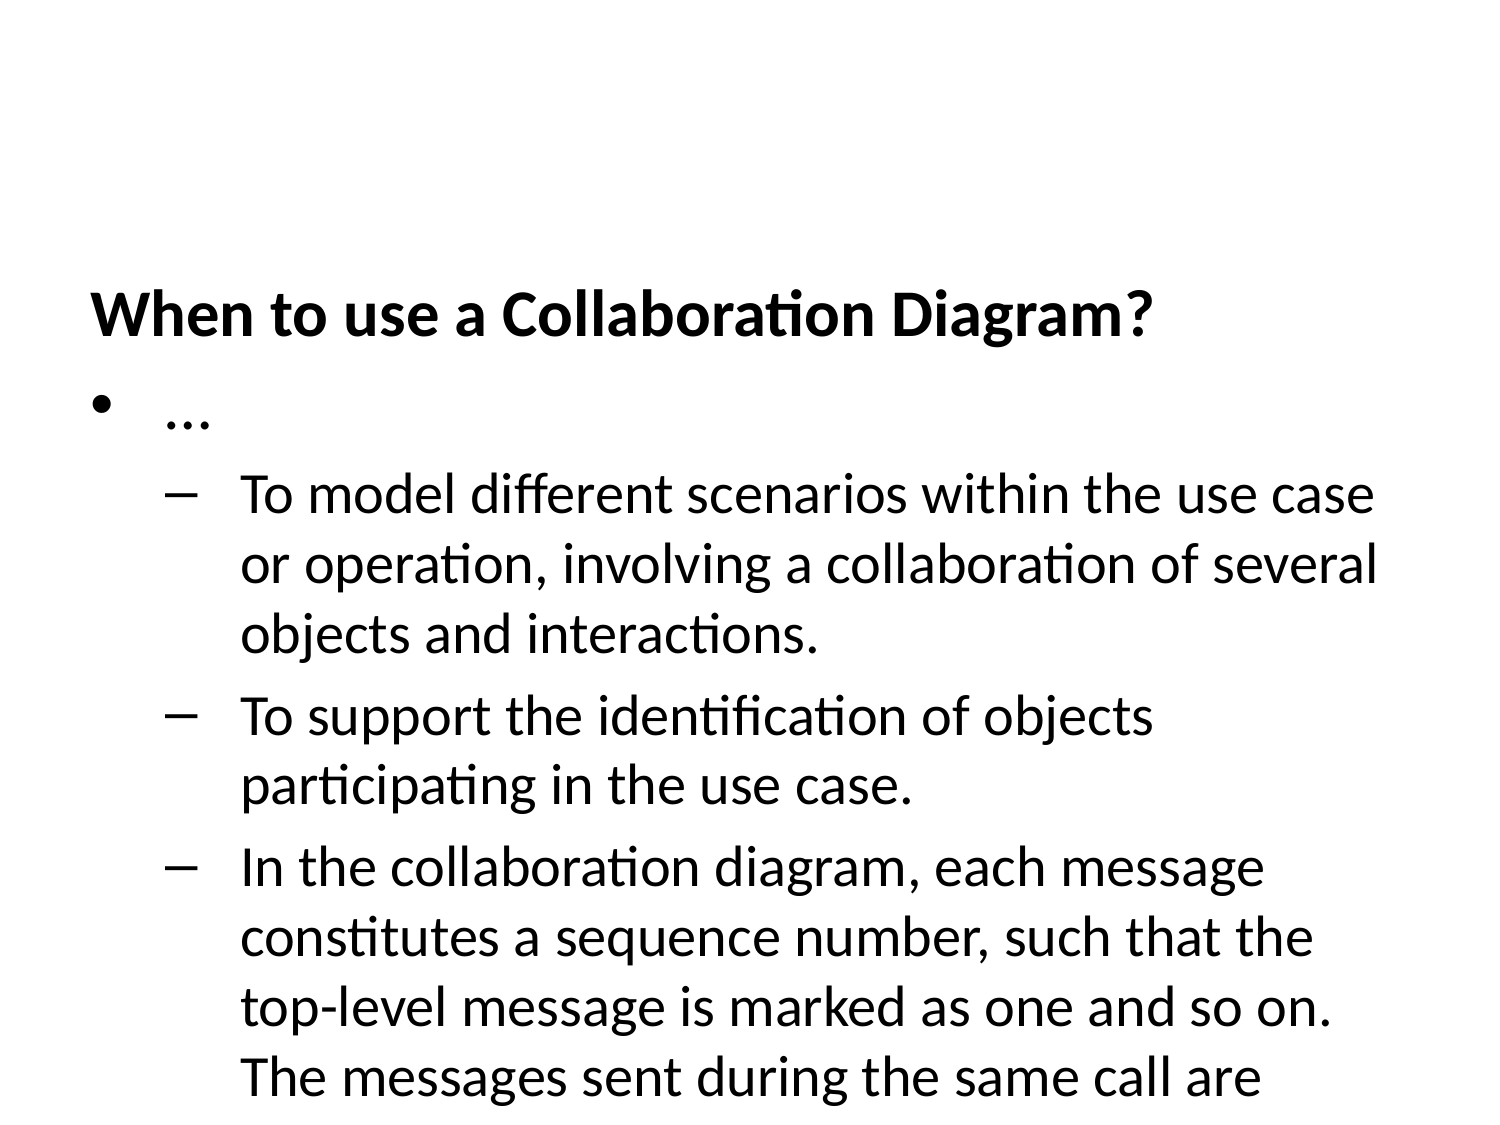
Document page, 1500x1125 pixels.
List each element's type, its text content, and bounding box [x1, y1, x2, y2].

list When to use a Collaboration Diagram? … To model different scenarios within the use case or operation, involving a collaboration of several objects and interactions. To support the identification of objects participating in the use case. In the collaboration diagram, each message constitutes a sequence number, such that the top-level message is marked as one and so on. The messages sent during the same call are denoted with the same decimal prefix, but with different suffixes of 1, 2, etc. as per their occurrence. [75, 262, 1425, 1005]
